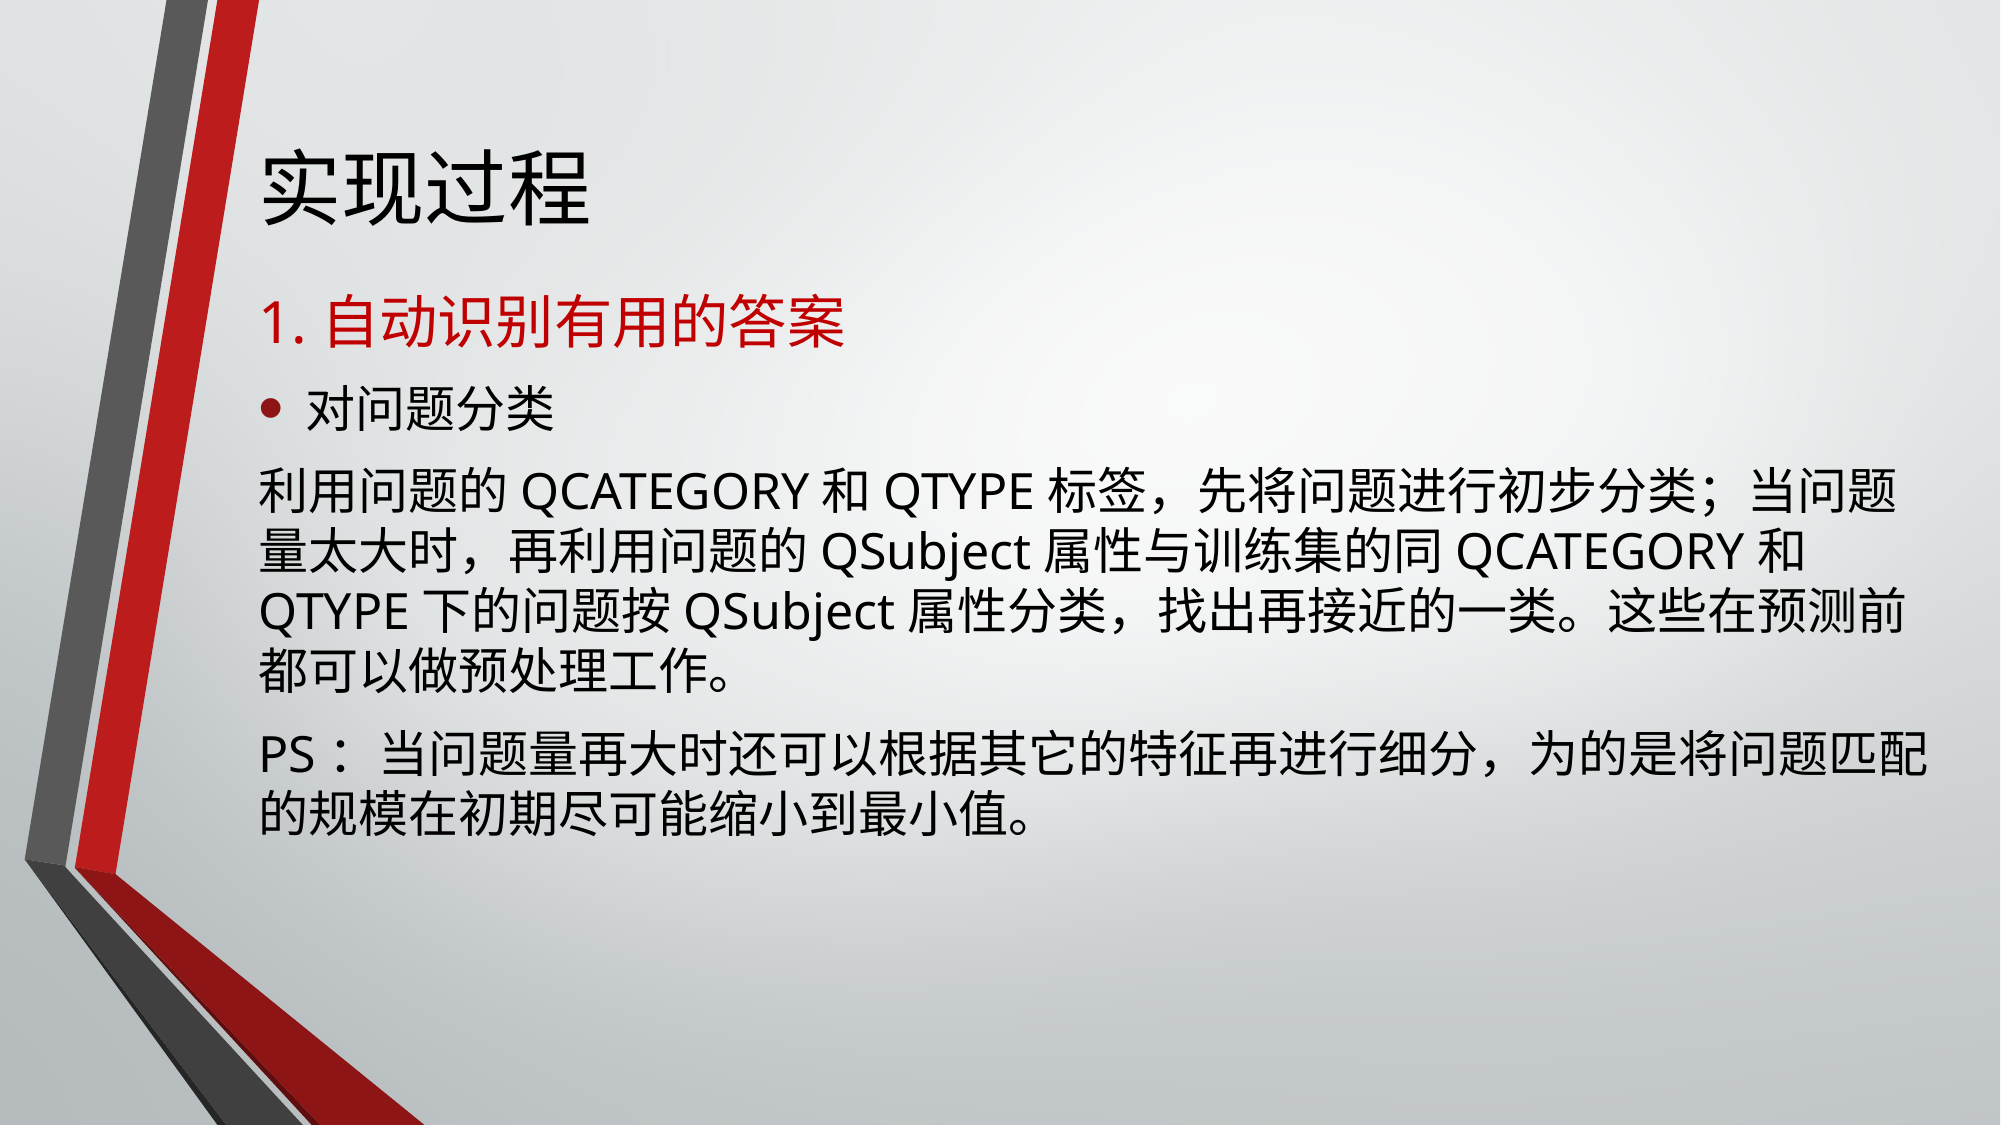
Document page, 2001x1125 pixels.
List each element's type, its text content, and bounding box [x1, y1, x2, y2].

title 实现过程 [243, 112, 1887, 259]
list 1.自动识别有用的答案 对问题分类 利用问题的QCATEGORY和QTYPE标签，先将问题进行初步分类；当问题量太大时，再利用问题的QSubject属性与训练集的同QCATEGORY和QTYPE下的问题按QSubject属性分类，找出再接近的一类。这些在预测前都可以做预处理工作。 PS：当问题量再大时还可以根据其它的特征再进行细分，为的是将问题匹配的规模在初期尽可能缩小到最小值。 [243, 259, 1953, 950]
